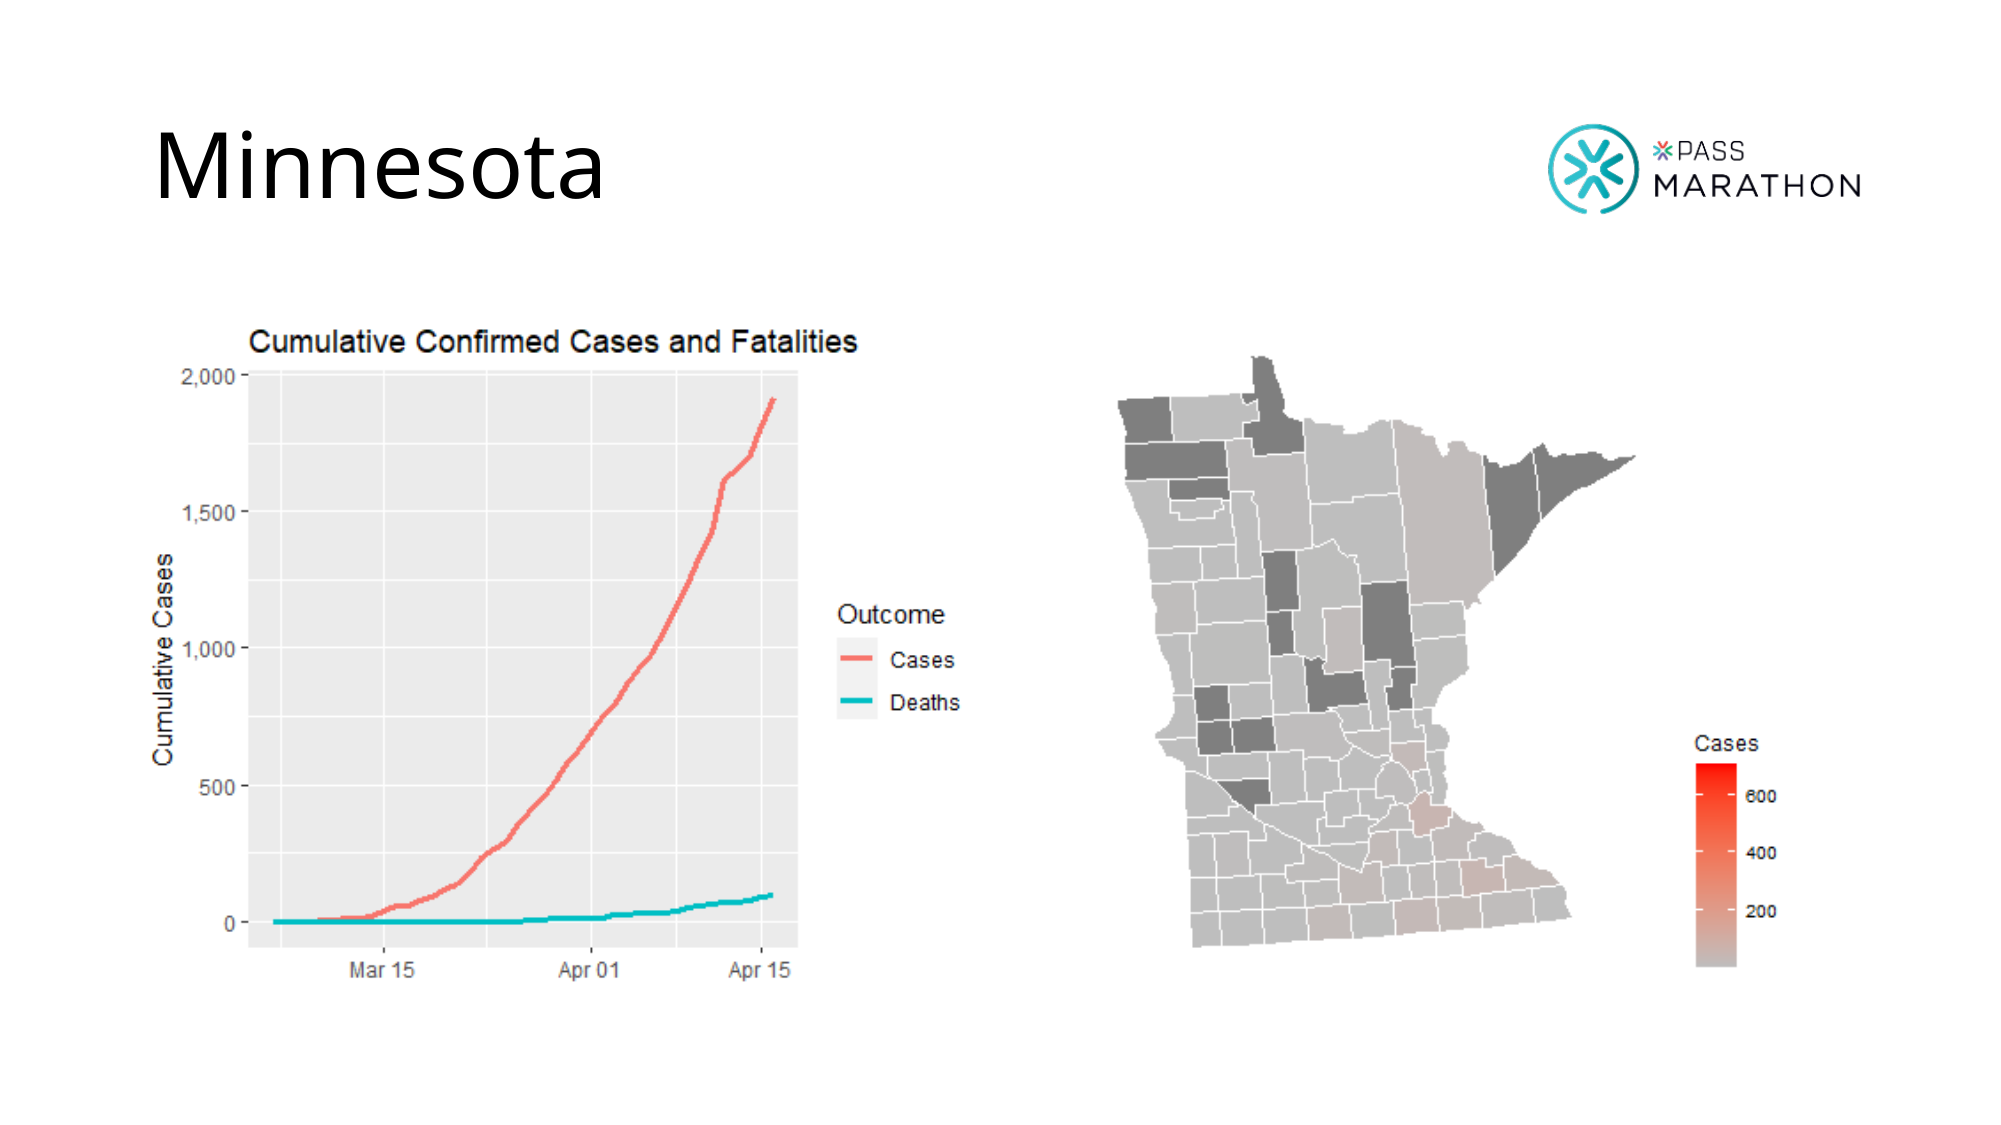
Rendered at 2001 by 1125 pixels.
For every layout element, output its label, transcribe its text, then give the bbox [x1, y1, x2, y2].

picture [137, 314, 988, 994]
title Minnesota [137, 59, 1863, 278]
picture [1012, 314, 1863, 994]
